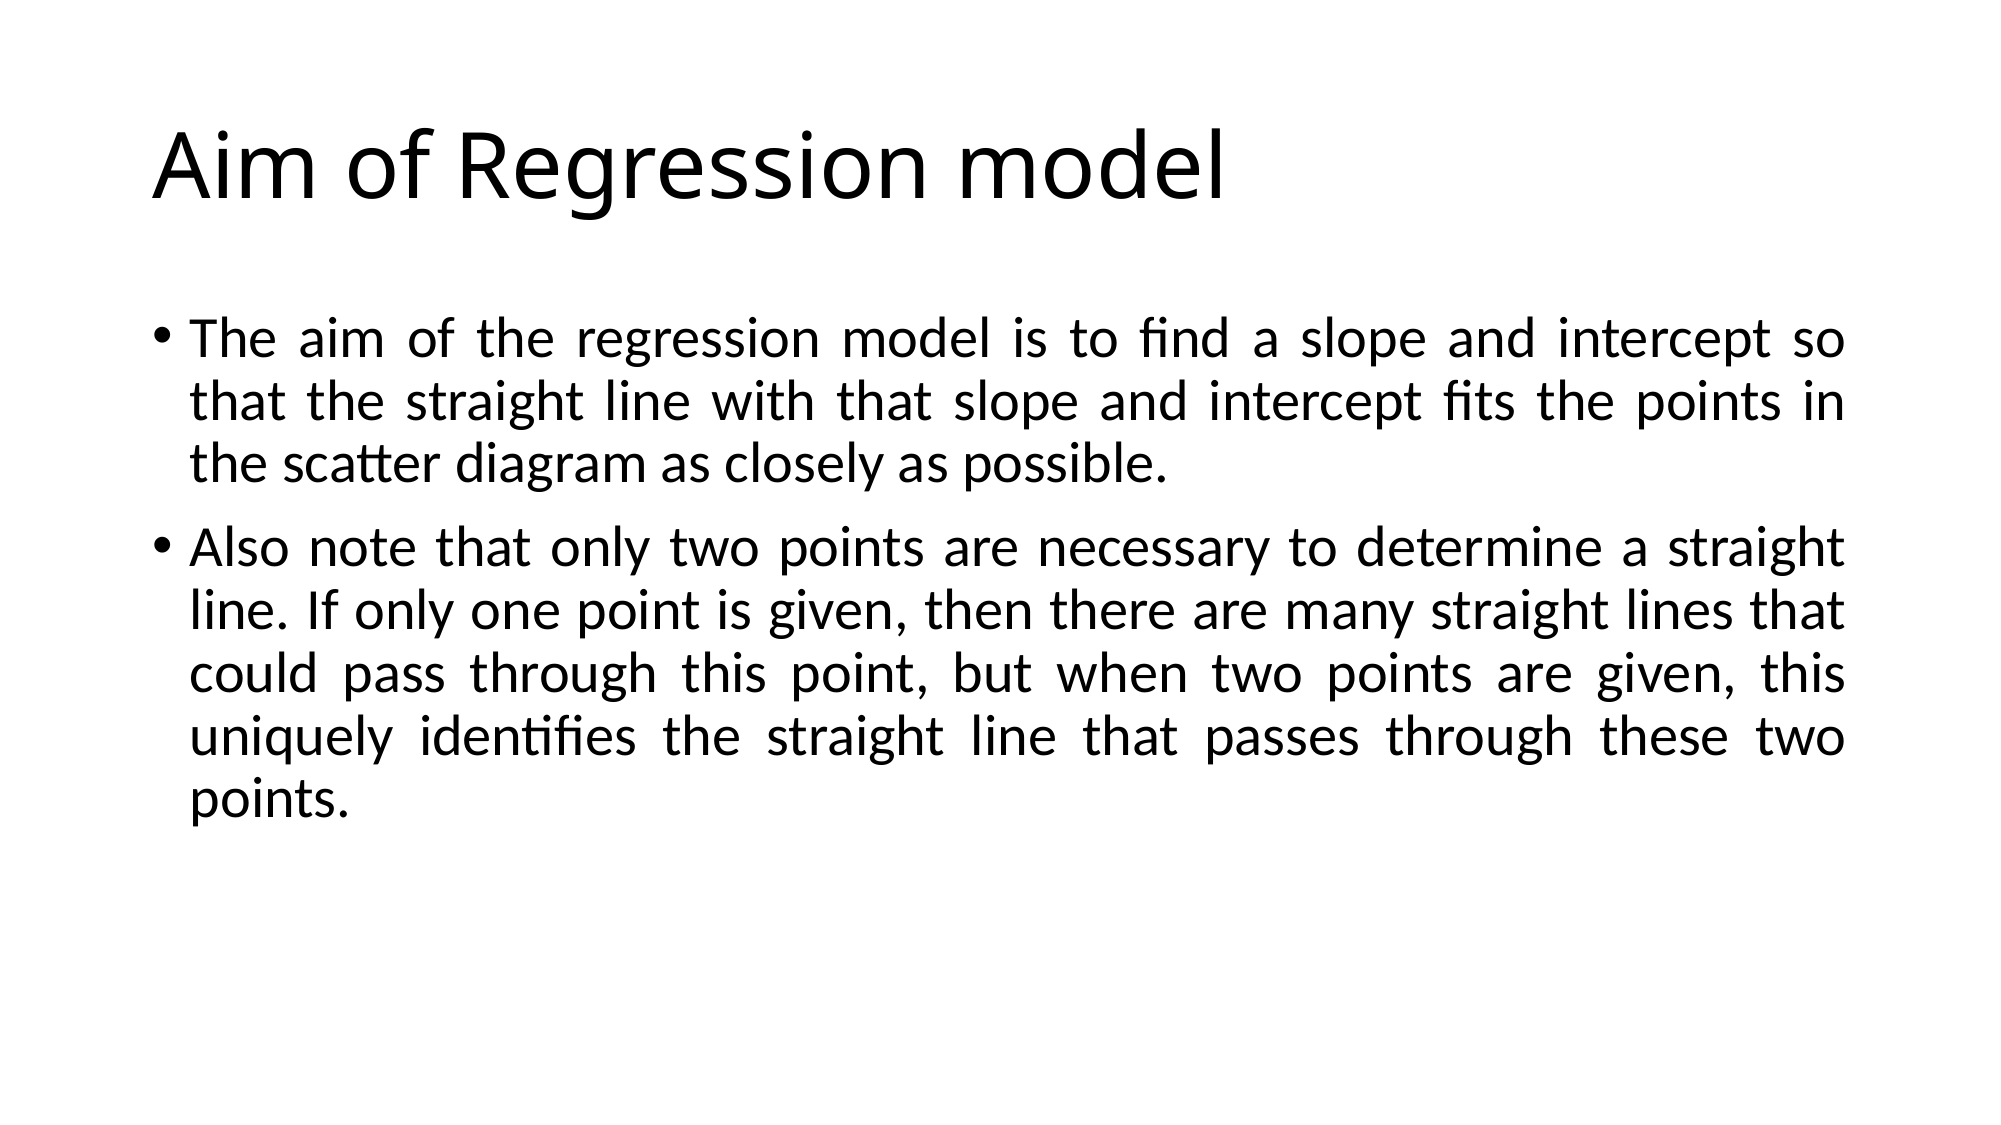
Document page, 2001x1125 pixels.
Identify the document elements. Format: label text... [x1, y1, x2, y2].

list The aim of the regression model is to find a slope and intercept so that the straight line with that slope and intercept fits the points in the scatter diagram as closely as possible. Also note that only two points are necessary to determine a straight line. If only one point is given, then there are many straight lines that could pass through this point, but when two points are given, this uniquely identifies the straight line that passes through these two points. [137, 299, 1863, 1014]
title Aim of Regression model [137, 59, 1863, 278]
